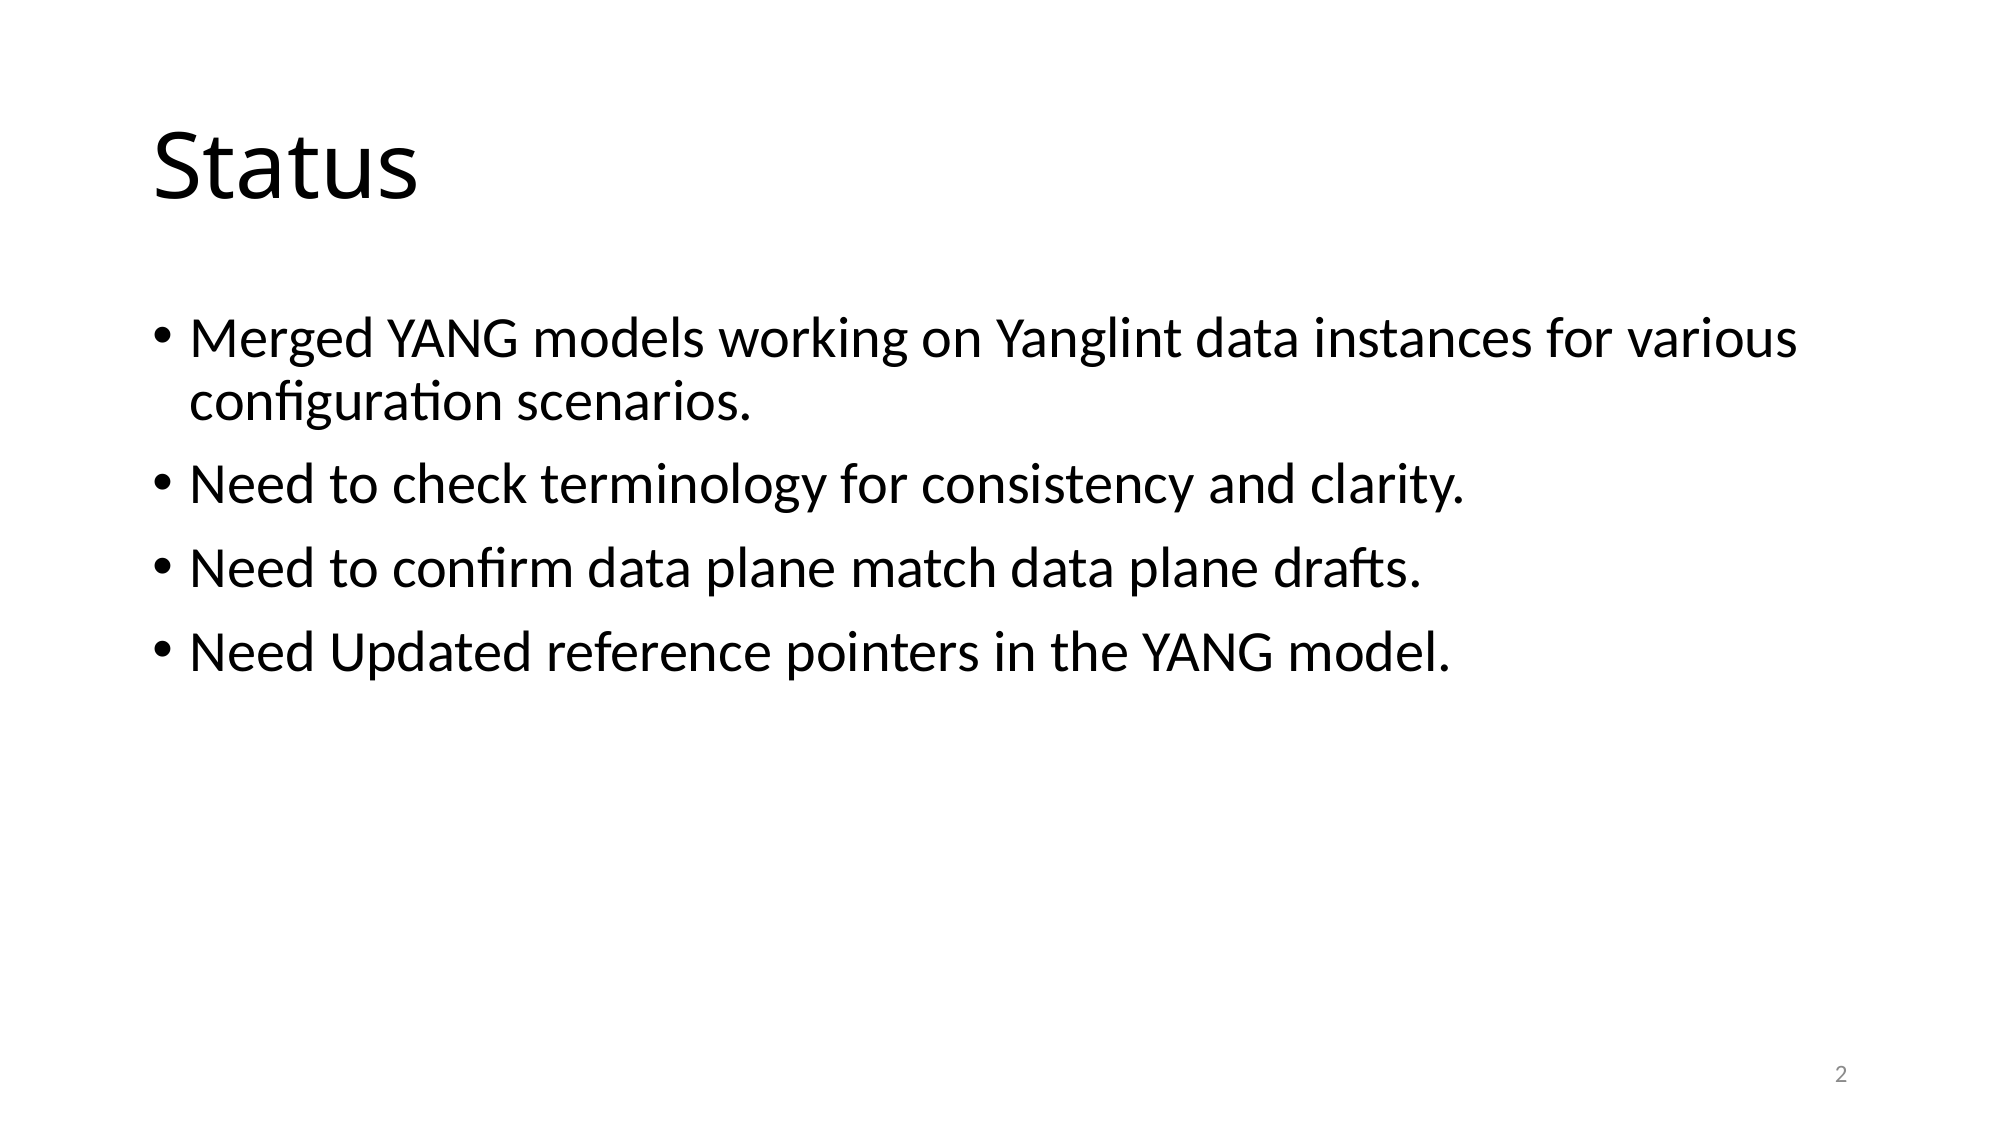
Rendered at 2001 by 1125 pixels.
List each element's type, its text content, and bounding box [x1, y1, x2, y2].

list Merged YANG models working on Yanglint data instances for various configuration scenarios. Need to check terminology for consistency and clarity. Need to confirm data plane match data plane drafts. Need Updated reference pointers in the YANG model. [137, 299, 1863, 1014]
title Status [137, 59, 1863, 278]
slide_number 2 [1412, 1042, 1863, 1103]
